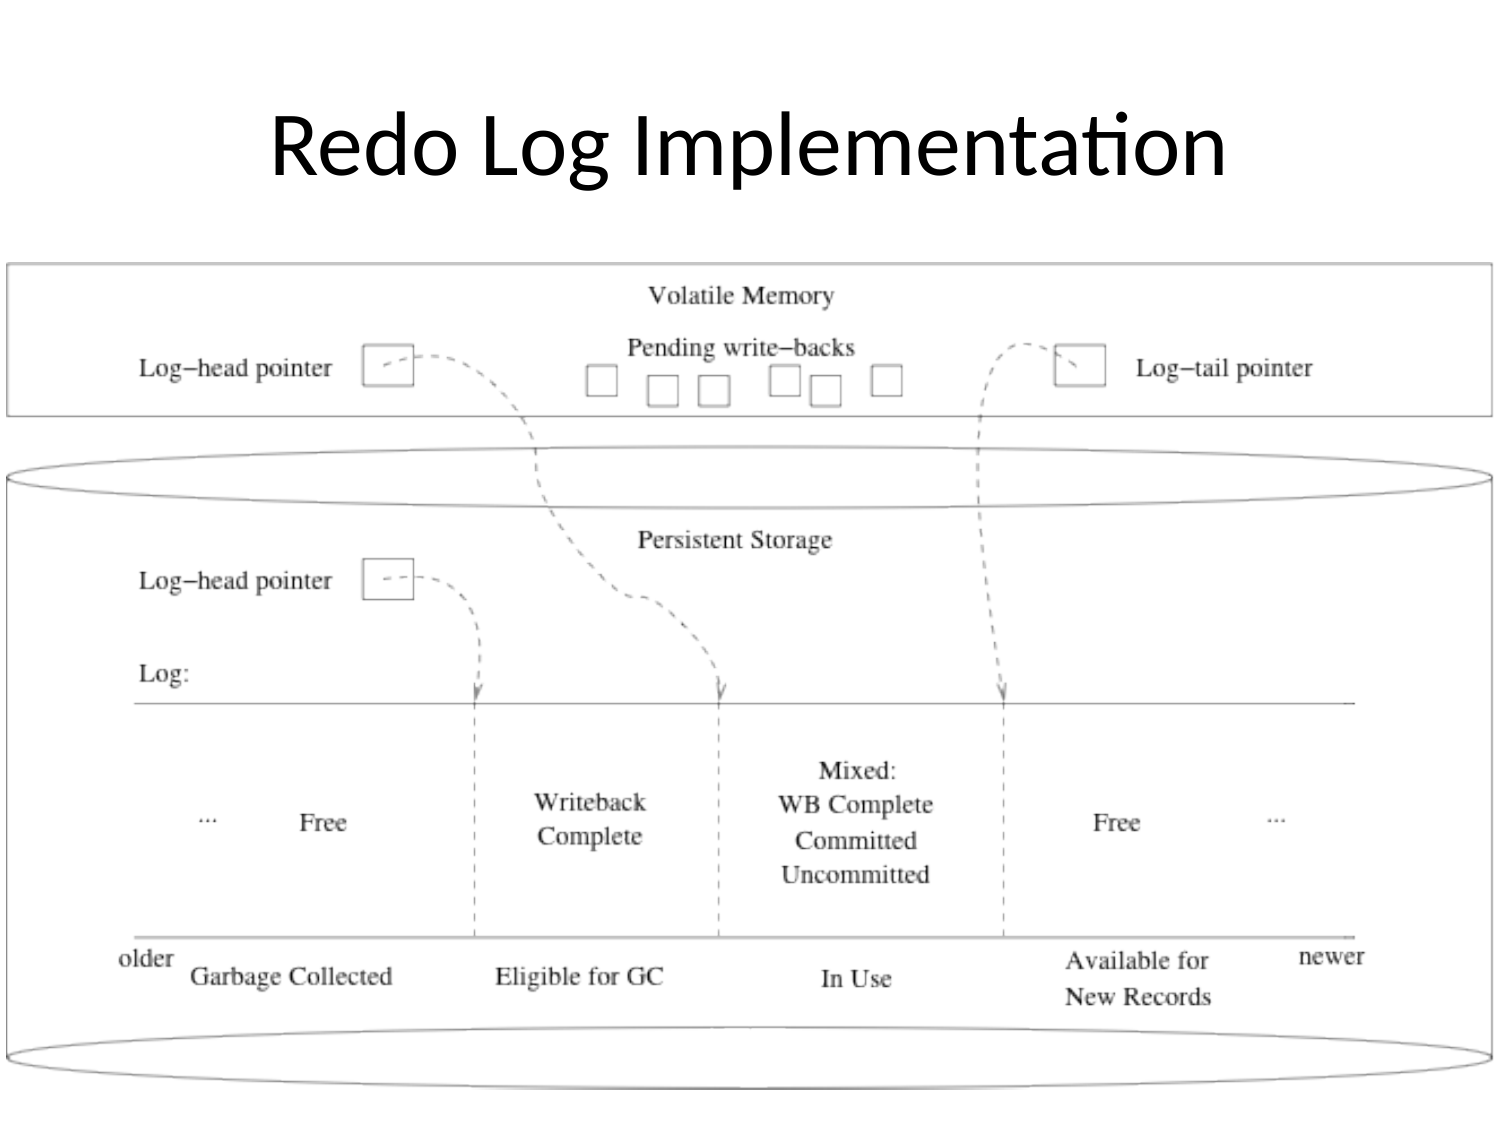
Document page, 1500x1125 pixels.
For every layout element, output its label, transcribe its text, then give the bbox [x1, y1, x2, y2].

title Redo Log Implementation [75, 45, 1425, 233]
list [0, 262, 1500, 1090]
